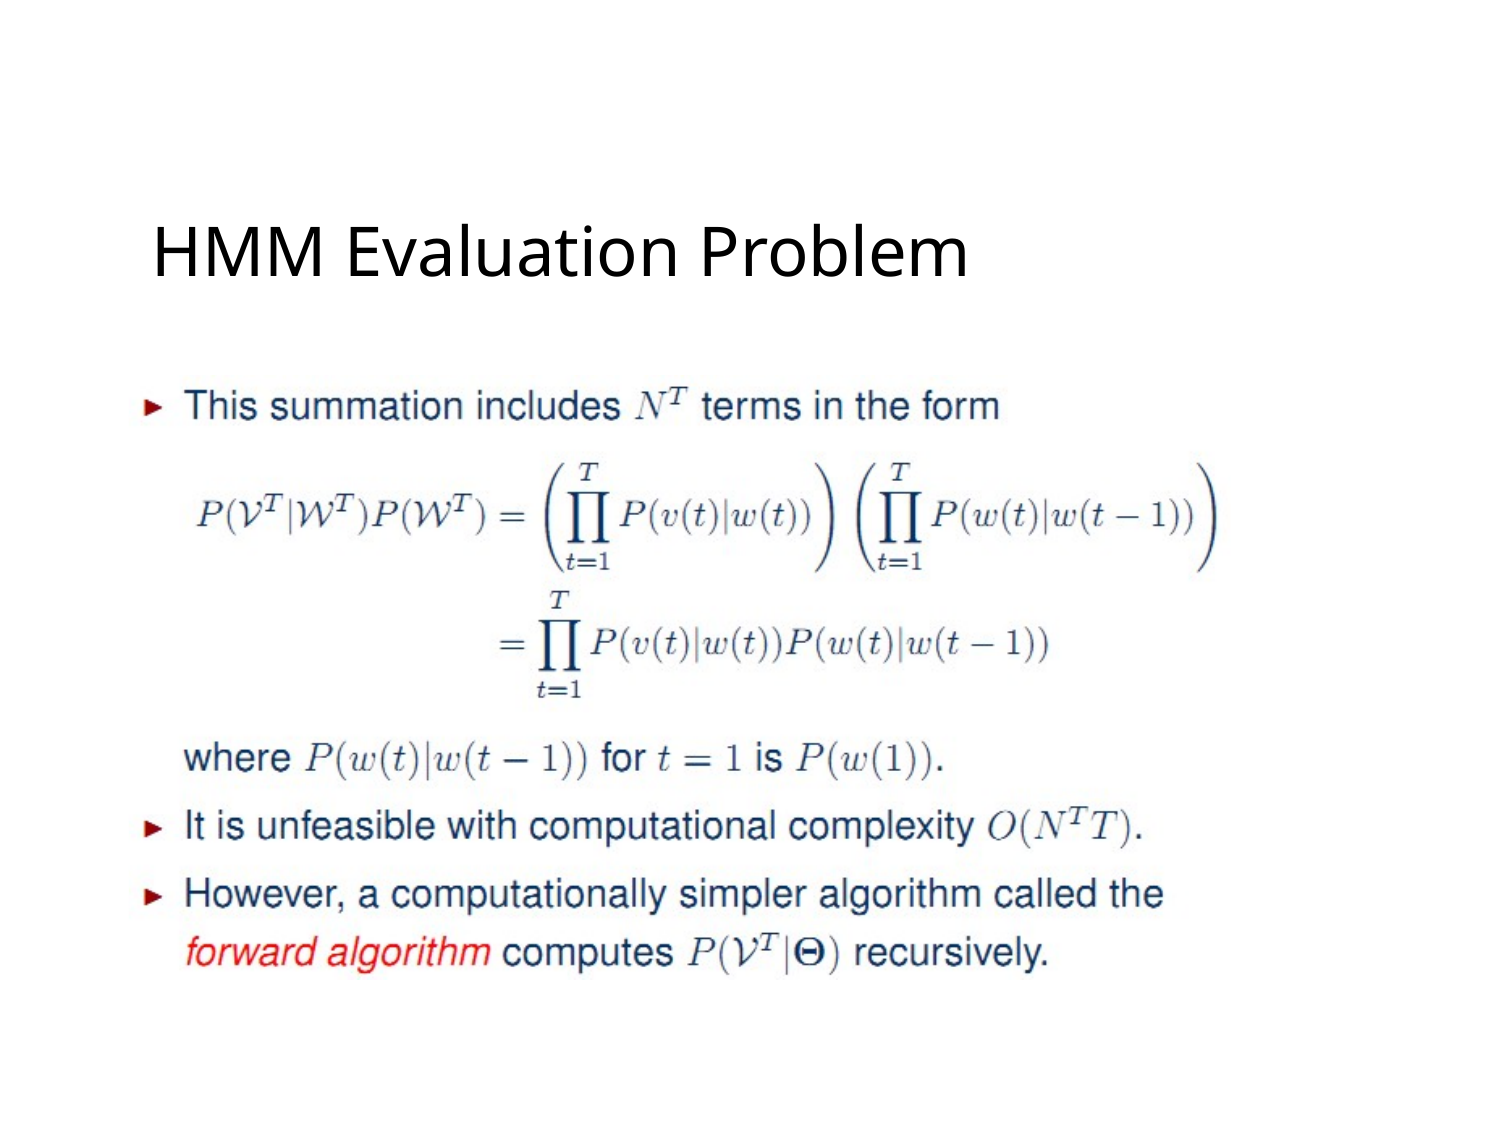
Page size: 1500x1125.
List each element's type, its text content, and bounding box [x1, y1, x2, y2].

title HMM Evaluation Problem [149, 153, 1053, 344]
text_box [128, 375, 1231, 980]
